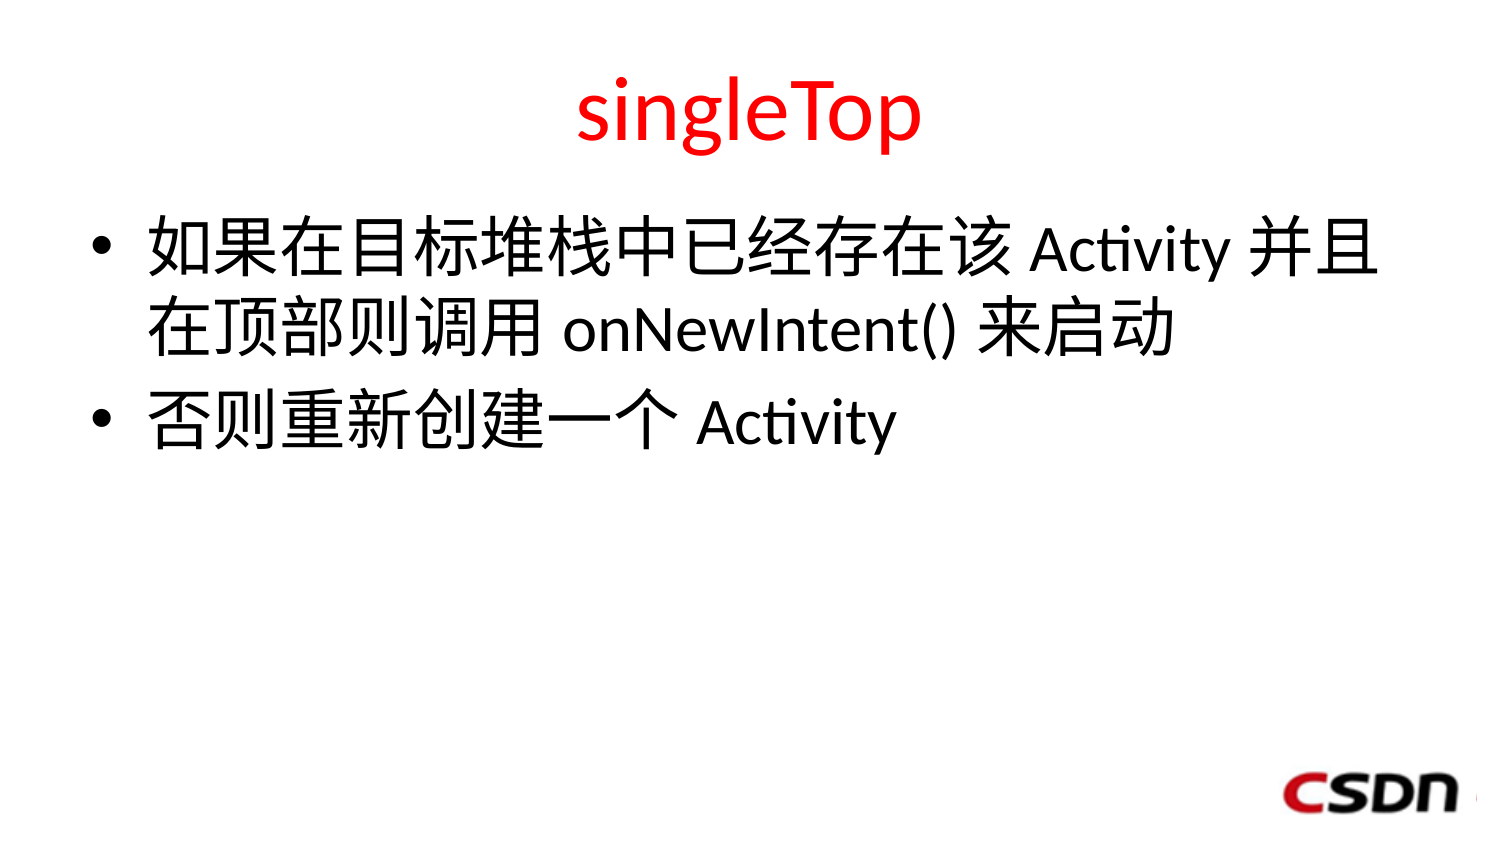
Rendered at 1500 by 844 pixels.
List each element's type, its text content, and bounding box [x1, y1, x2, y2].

list 如果在目标堆栈中已经存在该Activity并且在顶部则调用onNewIntent()来启动 否则重新创建一个Activity [75, 196, 1425, 754]
picture [1257, 740, 1477, 824]
title singleTop [75, 33, 1425, 175]
